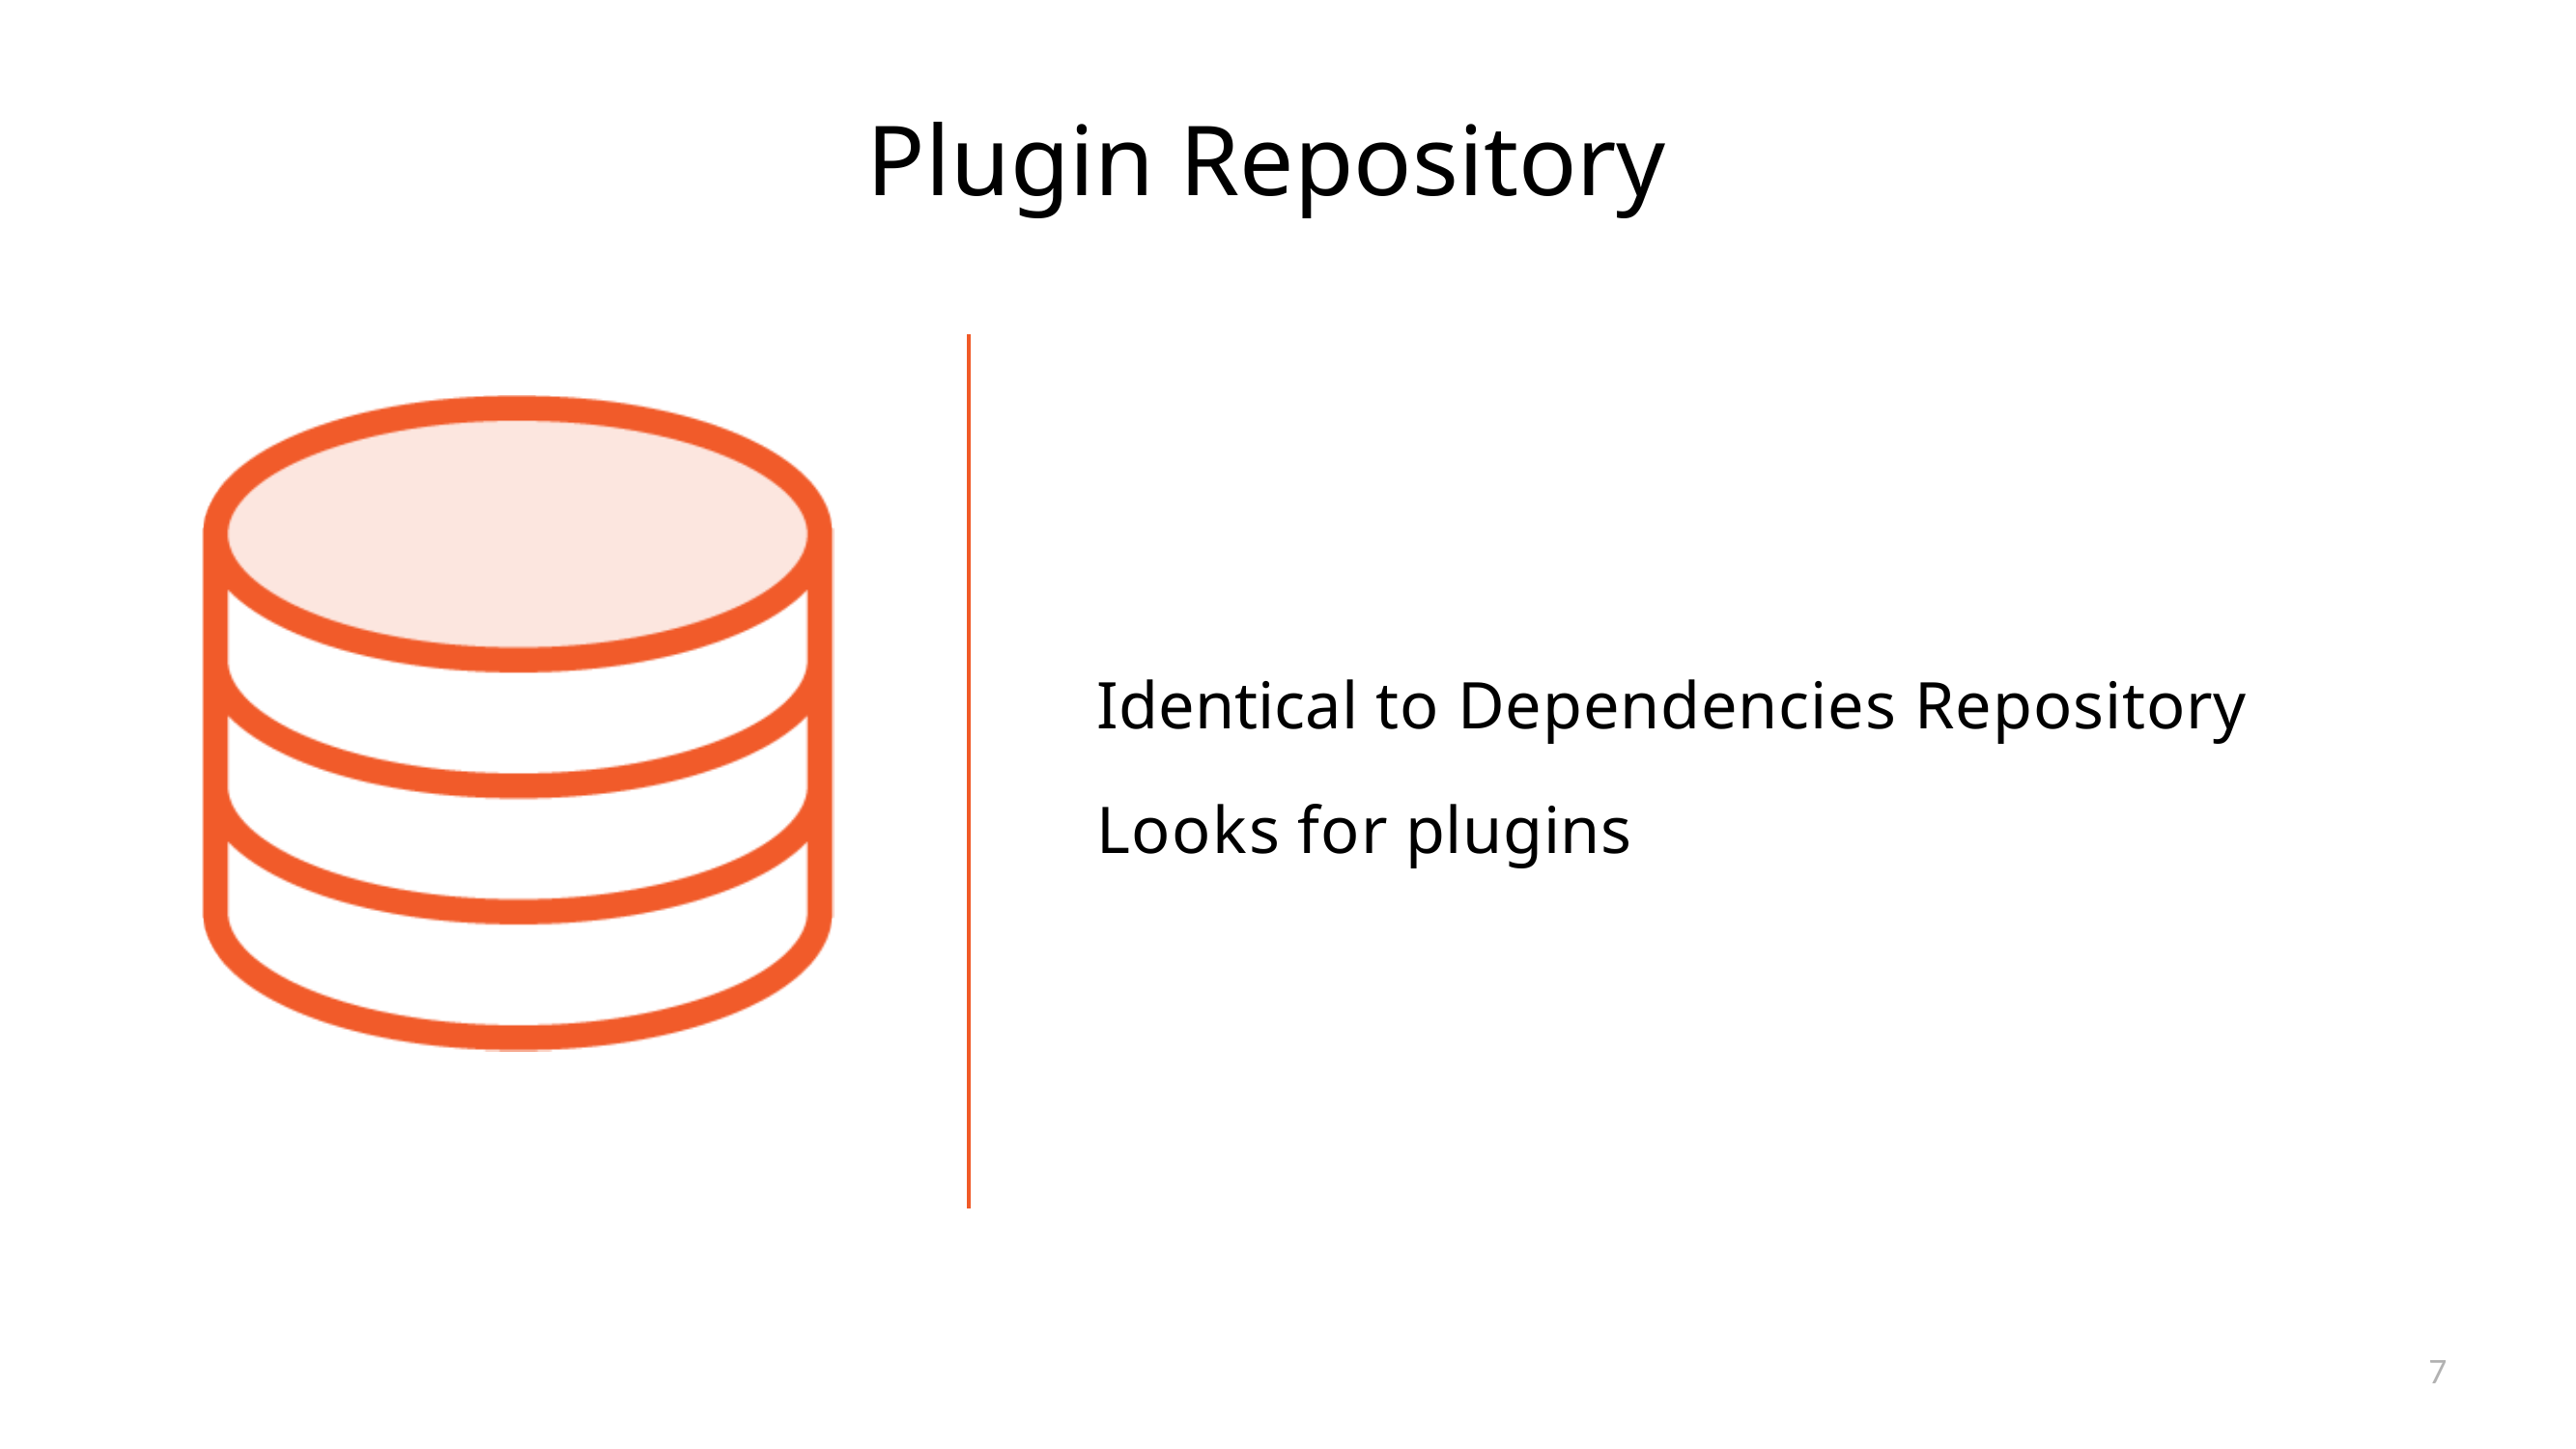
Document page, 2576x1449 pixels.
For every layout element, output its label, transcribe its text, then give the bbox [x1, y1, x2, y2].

slide_number 7 [1854, 1348, 2448, 1420]
picture [202, 395, 835, 1052]
text_box Identical to Dependencies Repository Looks for plugins [1094, 662, 2318, 867]
title Plugin Repository [864, 96, 1711, 341]
